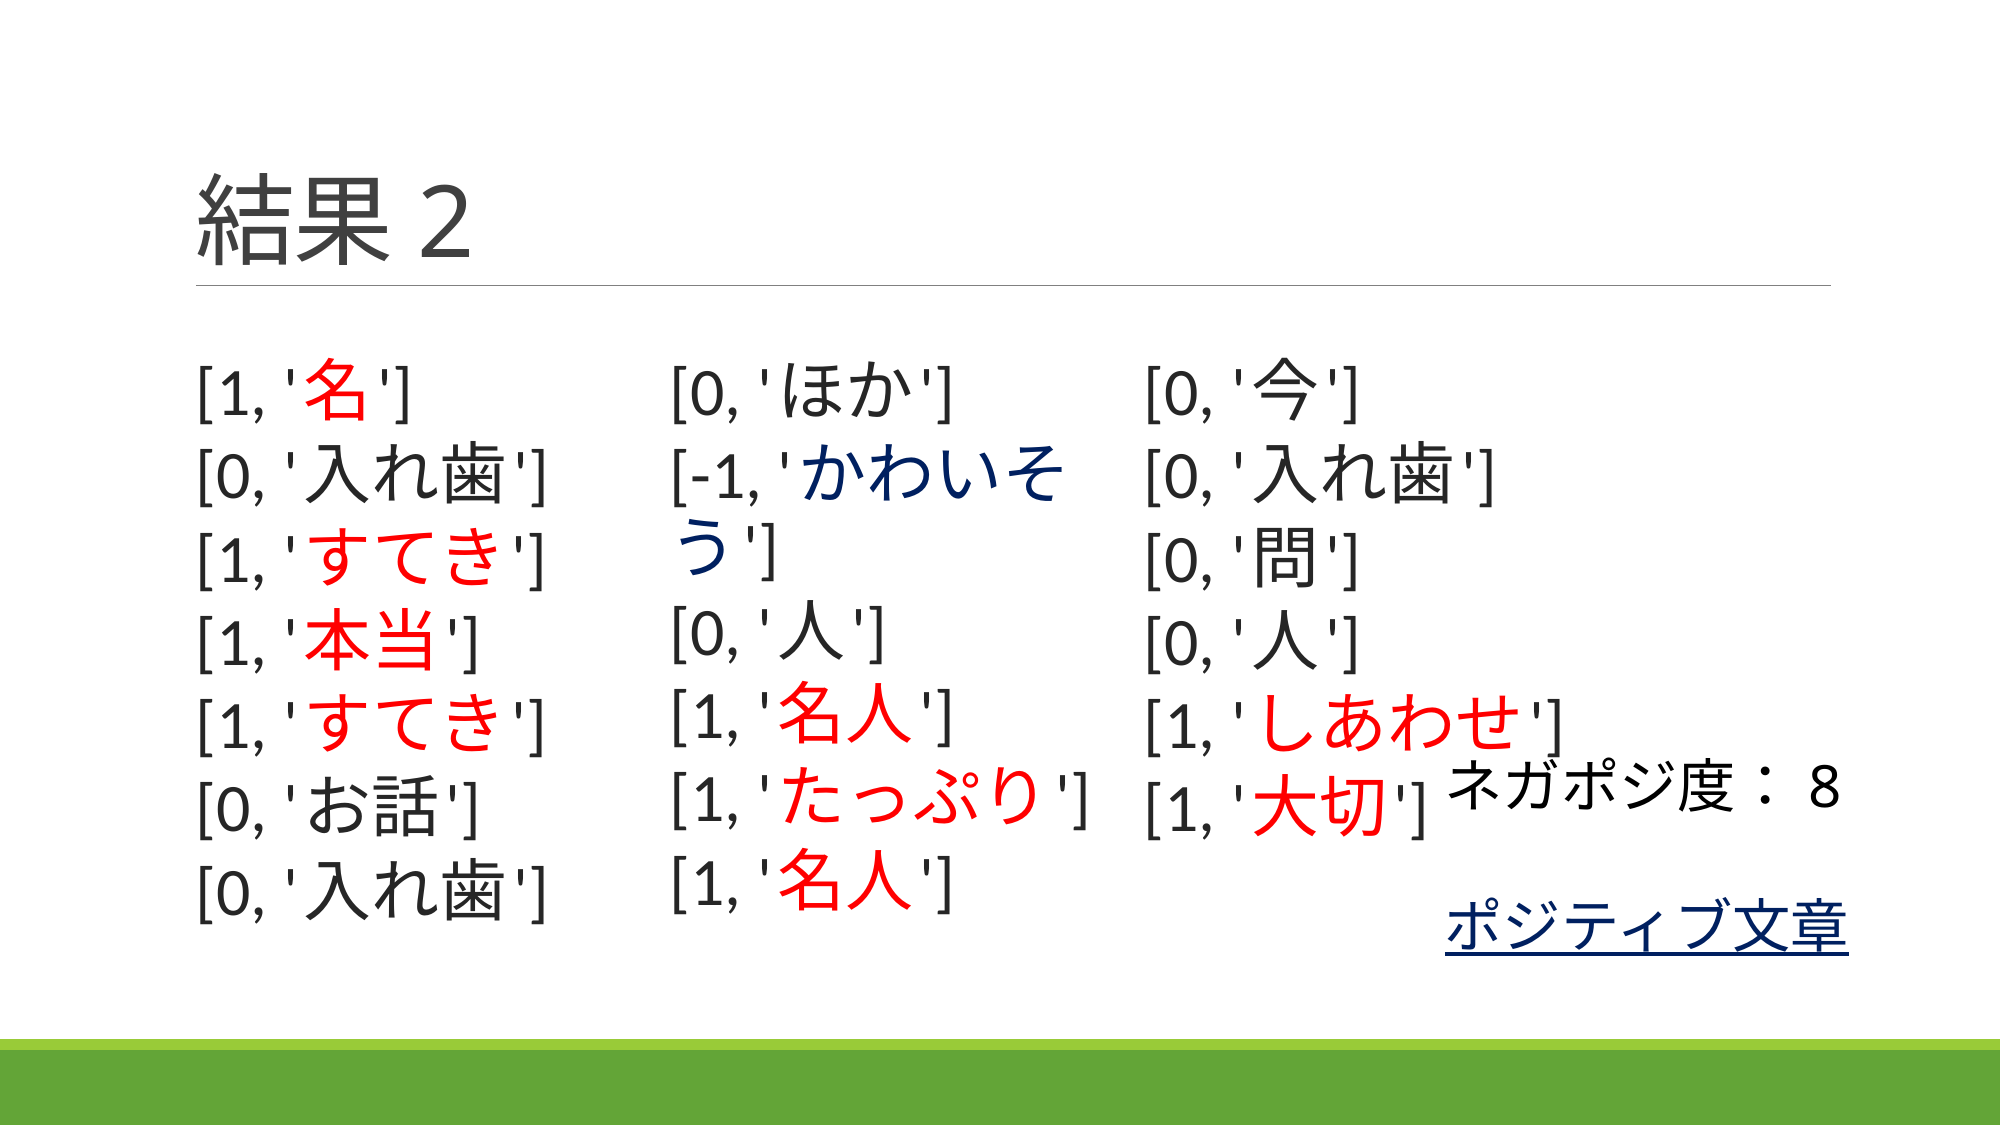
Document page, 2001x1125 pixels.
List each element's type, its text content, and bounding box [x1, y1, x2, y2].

list [1, '名'] [0, '入れ歯'] [1, 'すてき'] [1, '本当'] [1, 'すてき'] [0, 'お話'] [0, '入れ歯'] [0, 'ほか'] [-1, 'かわいそう'] [0, '人'] [1, '名人'] [1, 'たっぷり'] [1, '名人'] [0, '今'] [0, '入れ歯'] [0, '問'] [0, '人'] [1, 'しあわせ'] [1, '大切'] [180, 349, 1603, 969]
text_box ネガポジ度：8 ポジティブ文章 [1430, 741, 1888, 967]
title 結果2 [180, 47, 1830, 285]
